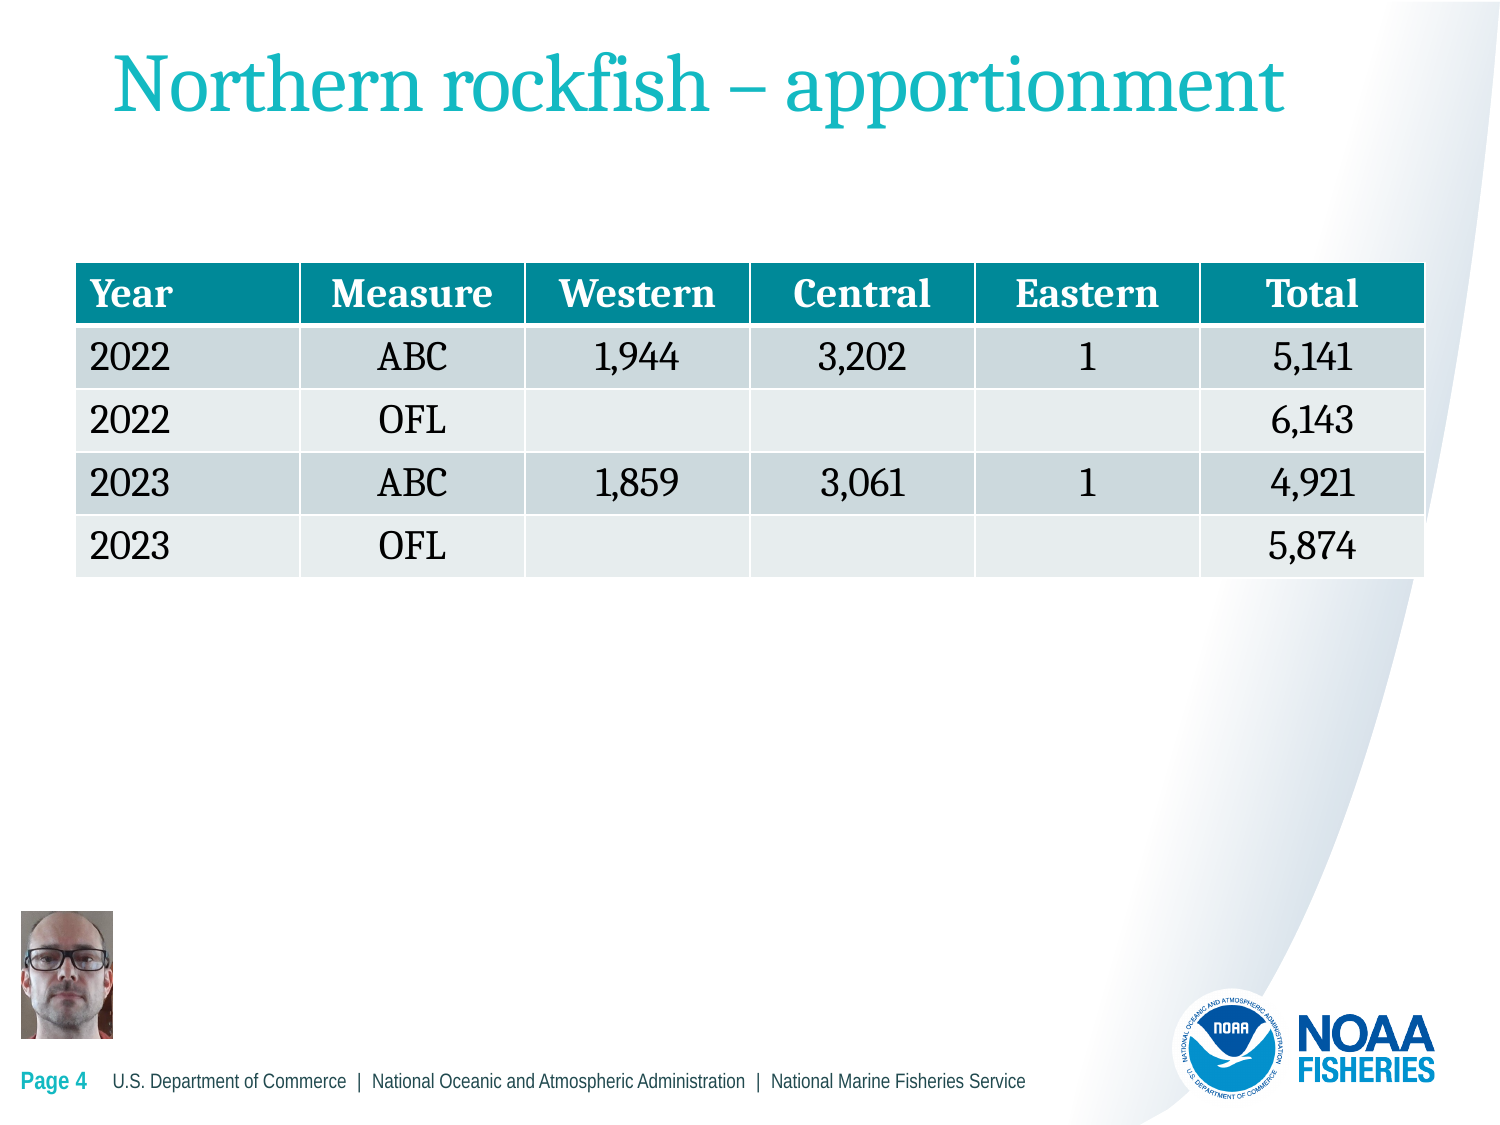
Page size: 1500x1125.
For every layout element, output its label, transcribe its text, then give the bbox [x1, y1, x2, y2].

table_cell [976, 516, 1199, 577]
table_cell 5,141 [1201, 328, 1424, 388]
table_cell 1,859 [526, 453, 749, 514]
table_header Central [751, 263, 974, 323]
table_cell 2023 [76, 453, 299, 514]
table_cell [976, 390, 1199, 451]
table_cell OFL [301, 516, 524, 577]
picture [1424, 1061, 1435, 1070]
table_cell 2023 [76, 516, 299, 577]
picture [21, 910, 113, 1039]
table_cell 6,143 [1201, 390, 1424, 451]
table_cell 1 [976, 453, 1199, 514]
table_header Eastern [976, 263, 1199, 323]
title Northern rockfish – apportionment [112, 31, 1455, 130]
table_header Measure [301, 263, 524, 323]
table_cell 2022 [76, 390, 299, 451]
table_header Western [526, 263, 749, 323]
table_cell [526, 390, 749, 451]
table_cell 1 [976, 328, 1199, 388]
table_cell 5,874 [1201, 516, 1424, 577]
table_header Total [1201, 263, 1424, 323]
table_cell ABC [301, 328, 524, 388]
table_cell [751, 390, 974, 451]
table_cell OFL [301, 390, 524, 451]
table_header Year [76, 263, 299, 323]
table_cell 3,202 [751, 328, 974, 388]
picture [1172, 988, 1435, 1108]
table_cell [526, 516, 749, 577]
table_cell 3,061 [751, 453, 974, 514]
table_cell 4,921 [1201, 453, 1424, 514]
table_cell [751, 516, 974, 577]
table_cell ABC [301, 453, 524, 514]
table_cell 2022 [76, 328, 299, 388]
table_cell 1,944 [526, 328, 749, 388]
